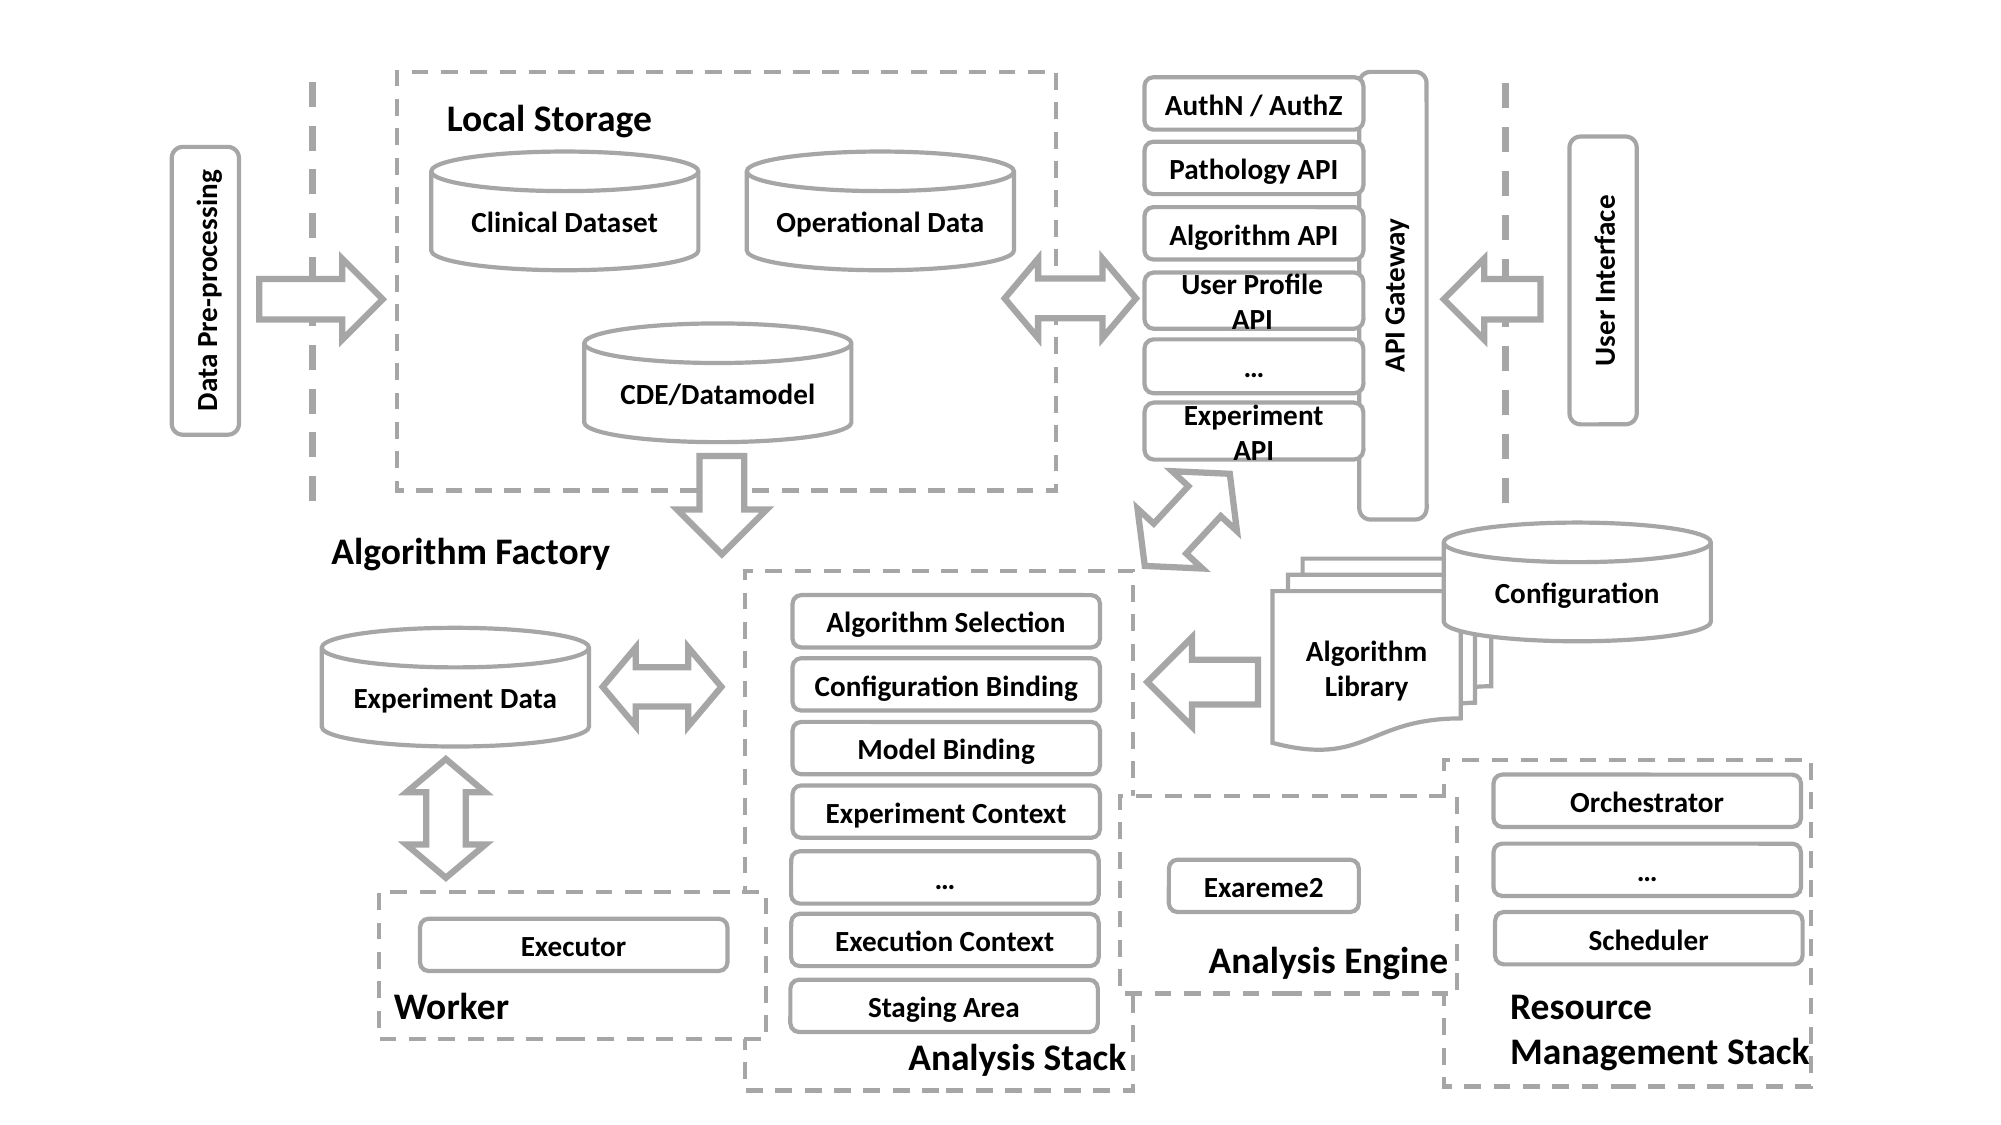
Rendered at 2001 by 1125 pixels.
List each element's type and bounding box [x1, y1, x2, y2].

text_box [171, 71, 1849, 1091]
